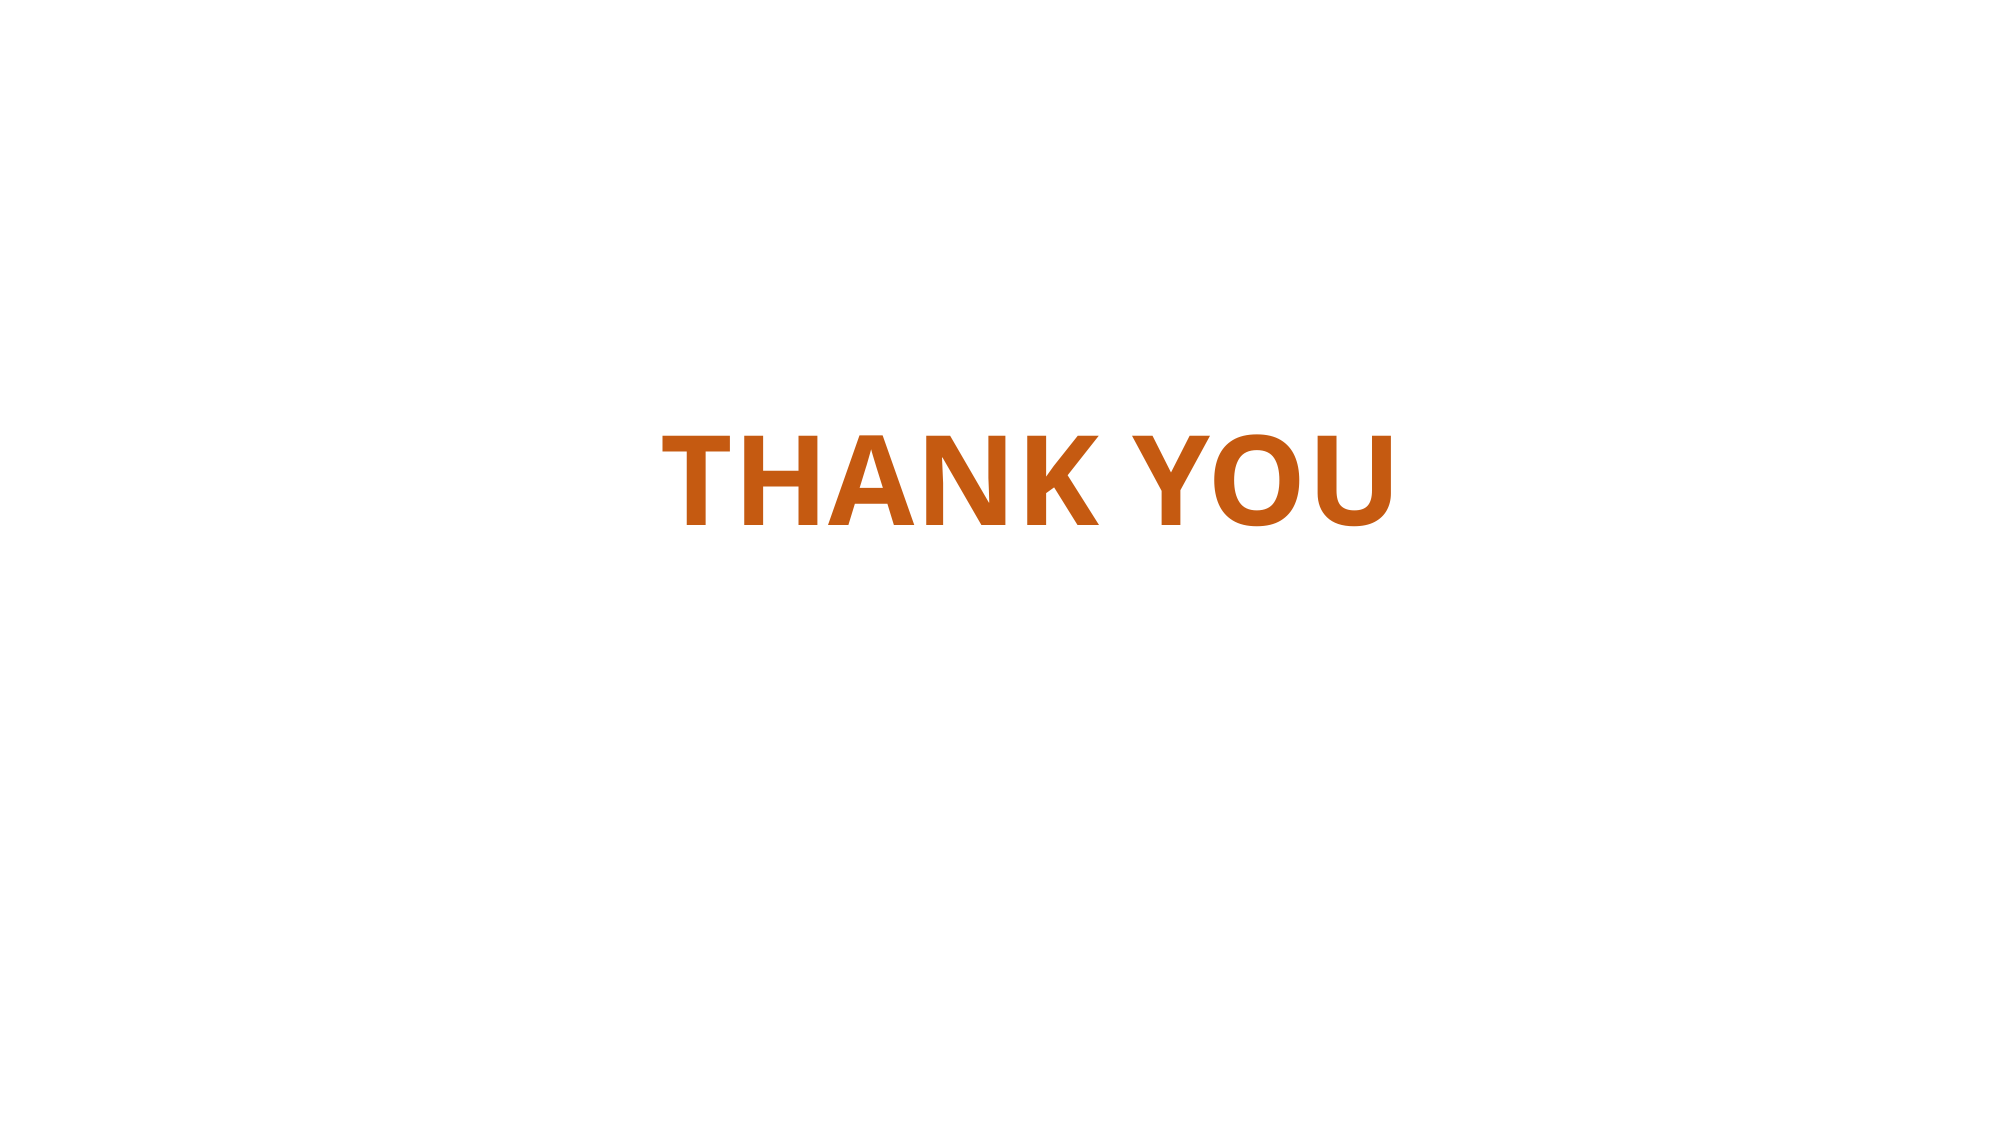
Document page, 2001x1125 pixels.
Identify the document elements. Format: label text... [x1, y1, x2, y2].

title THANK YOU [645, 376, 2000, 595]
